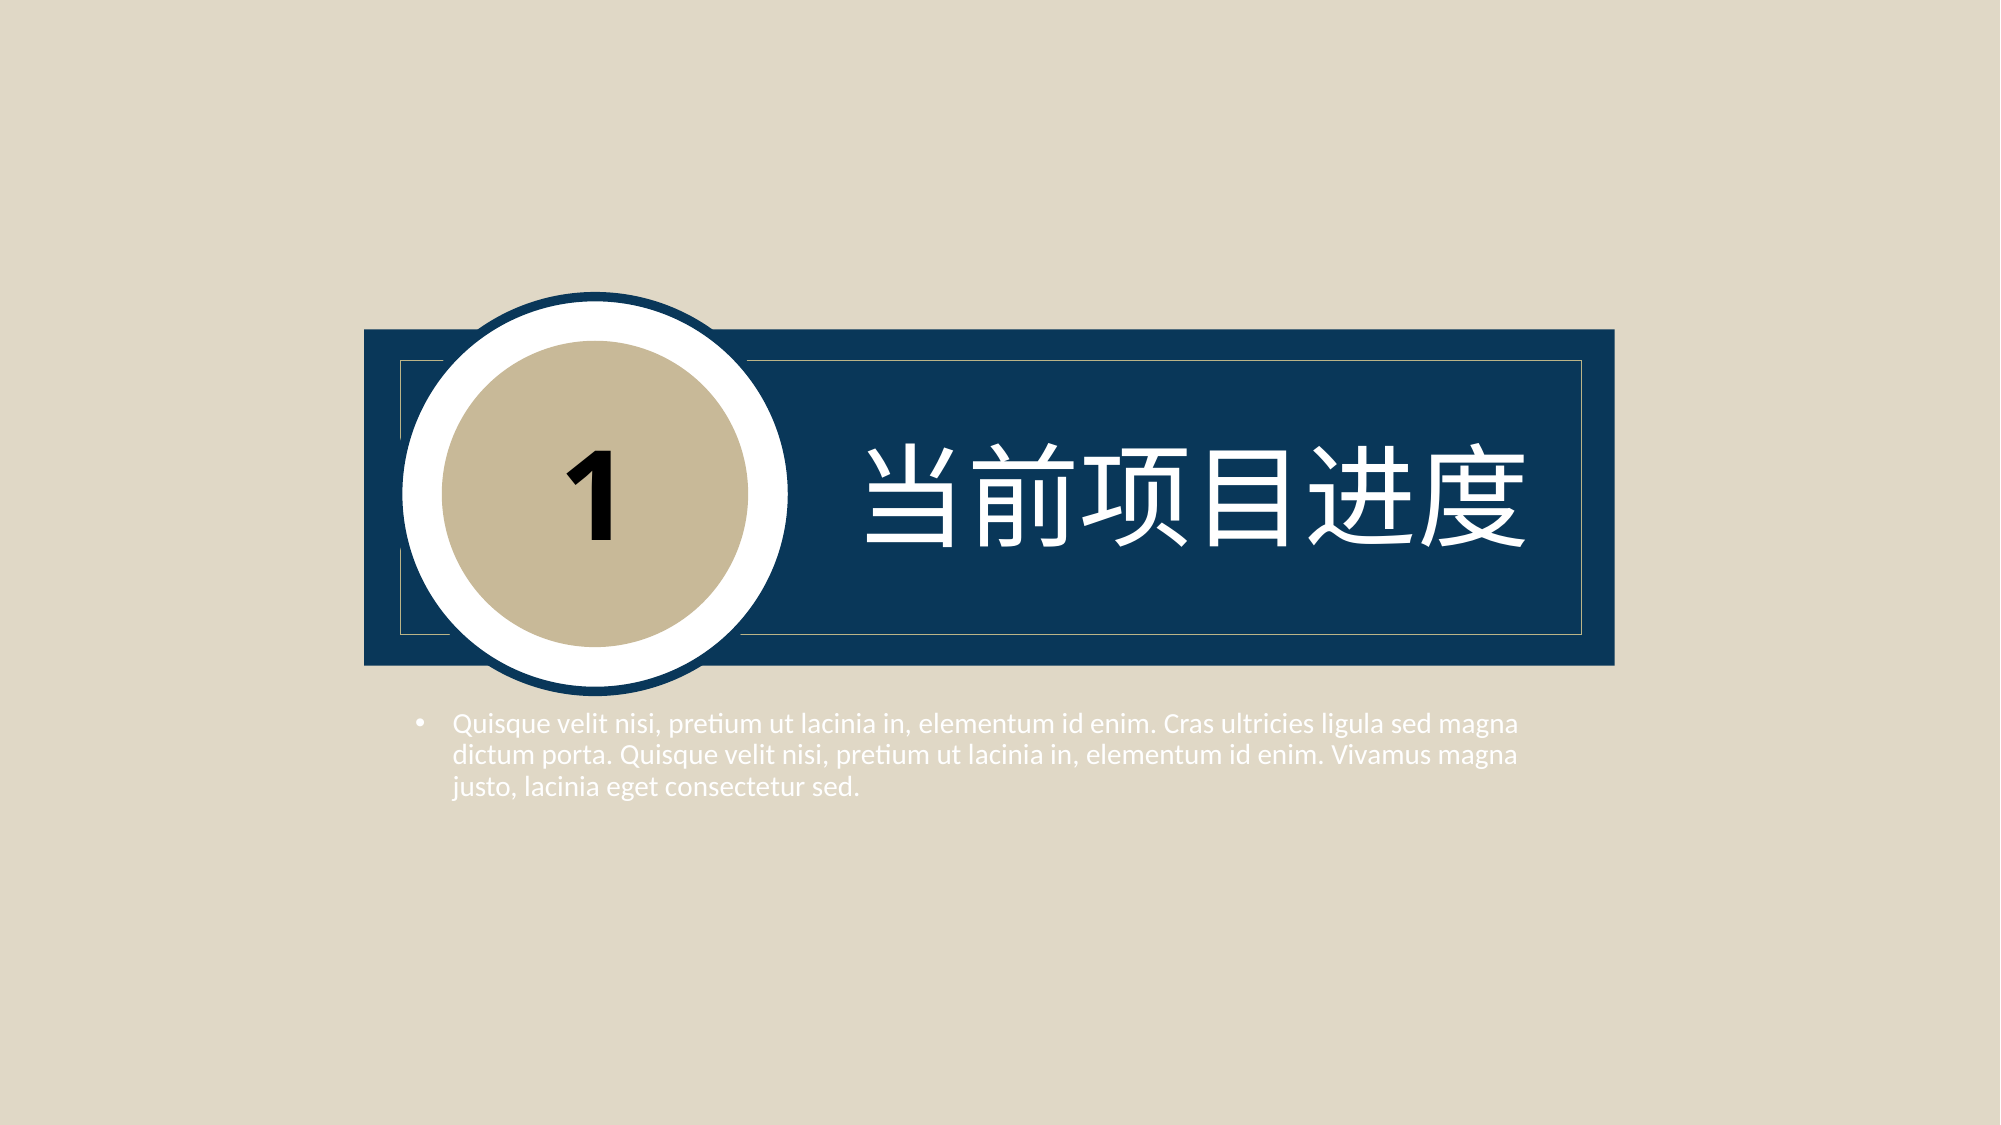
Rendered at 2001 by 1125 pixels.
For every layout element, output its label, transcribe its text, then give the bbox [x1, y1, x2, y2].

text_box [797, 329, 1615, 666]
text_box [397, 296, 793, 692]
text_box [363, 329, 392, 666]
list Quisque velit nisi, pretium ut lacinia in, elementum id enim. Cras ultricies ligula sed magna dictum porta. Quisque velit nisi, pretium ut lacinia in, elementum id enim. Vivamus magna justo, lacinia eget consectetur sed. [400, 700, 1582, 947]
